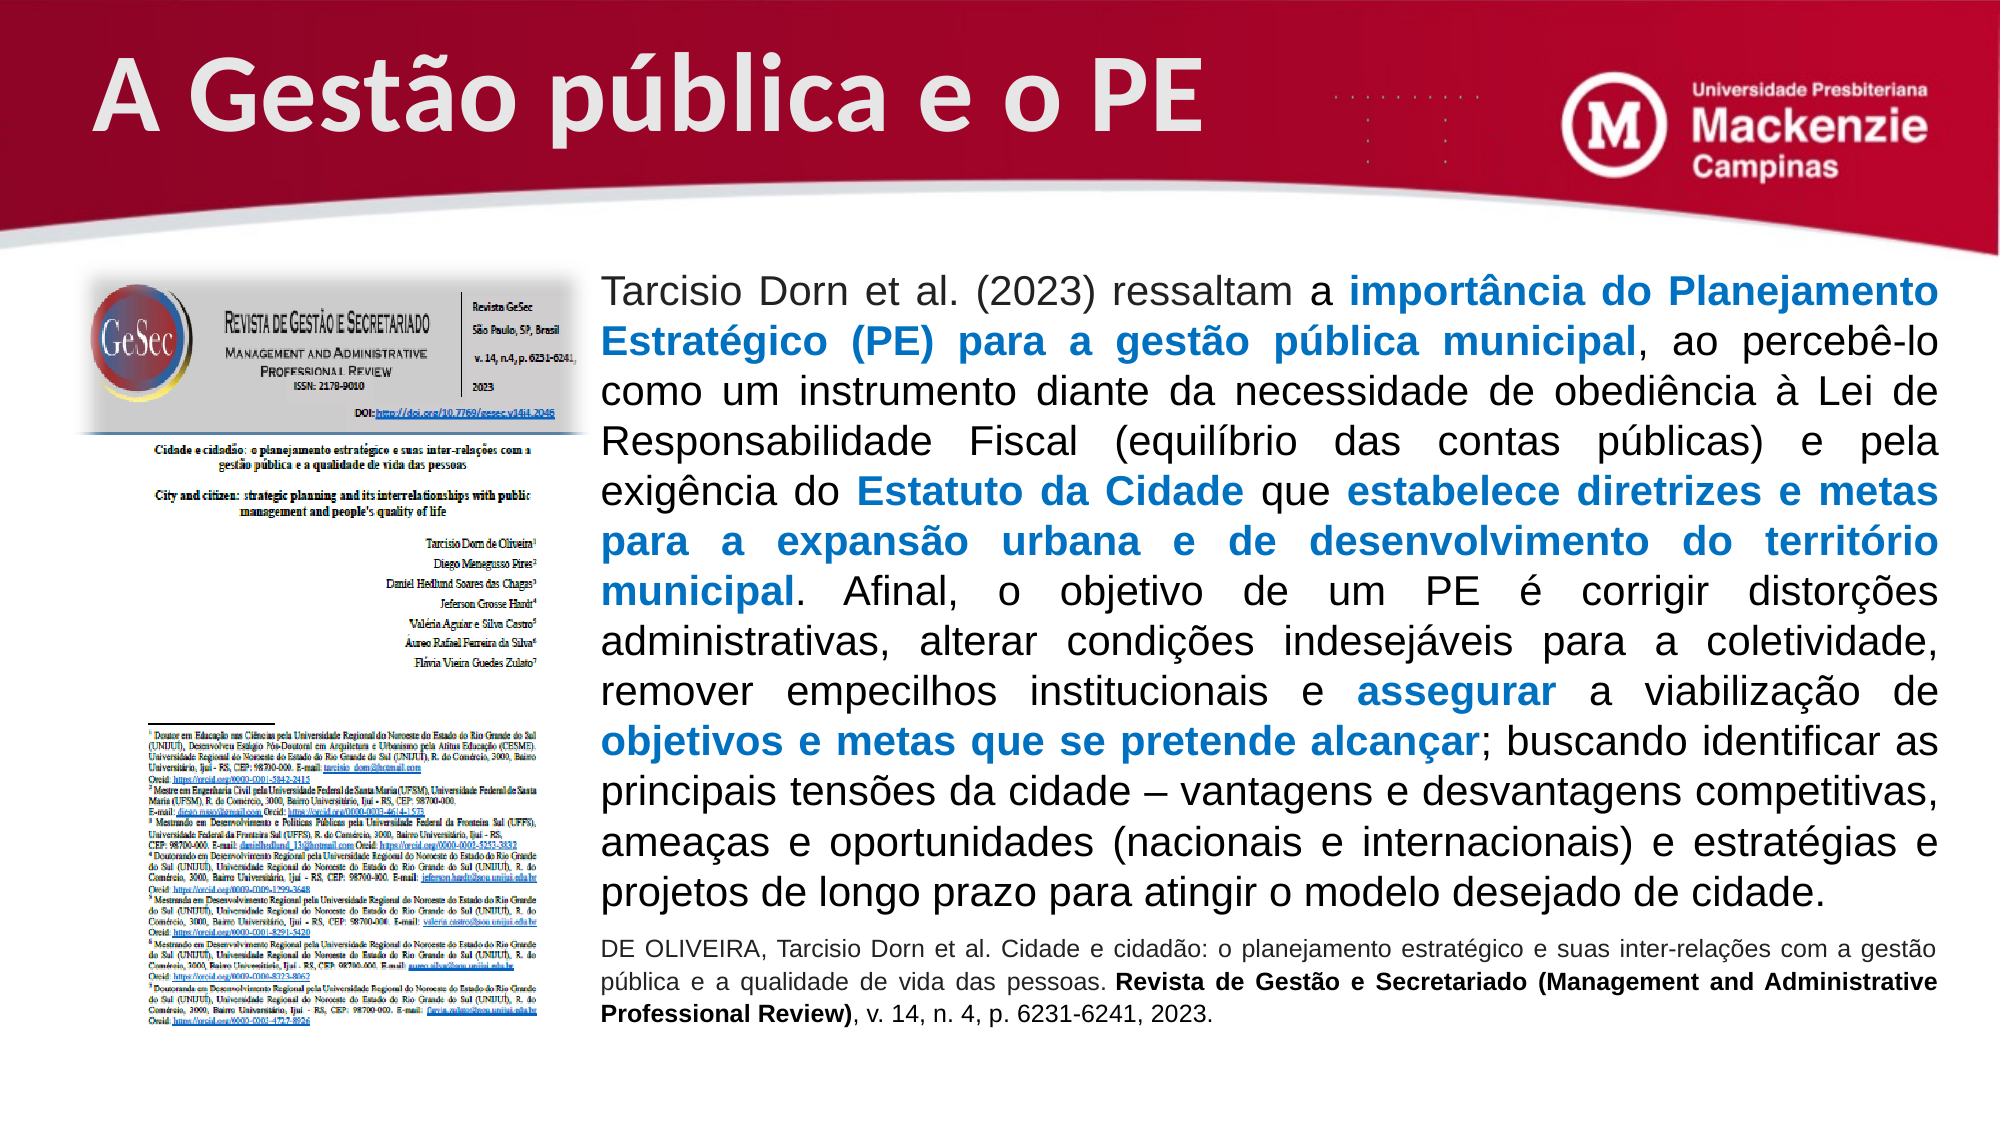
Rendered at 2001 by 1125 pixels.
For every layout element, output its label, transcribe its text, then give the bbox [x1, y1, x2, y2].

picture [1326, 91, 1482, 180]
picture [72, 259, 593, 1064]
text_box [0, 0, 2000, 260]
text_box Tarcisio Dorn et al. (2023) ressaltam a importância do Planejamento Estratégico (PE) para a gestão pública municipal, ao percebê-lo como um instrumento diante da necessidade de obediência à Lei de Responsabilidade Fiscal (equilíbrio das contas públicas) e pela exigência do Estatuto da Cidade que estabelece diretrizes e metas para a expansão urbana e de desenvolvimento do território municipal. Afinal, o objetivo de um PE é corrigir distorções administrativas, alterar condições indesejáveis para a coletividade, remover empecilhos institucionais e assegurar a viabilização de objetivos e metas que se pretende alcançar; buscando identificar as principais tensões da cidade – vantagens e desvantagens competitivas, ameaças e oportunidades (nacionais e internacionais) e estratégias e projetos de longo prazo para atingir o modelo desejado de cidade. DE OLIVEIRA, Tarcisio Dorn et al. Cidade e cidadão: o planejamento estratégico e suas inter-relações com a gestão pública e a qualidade de vida das pessoas. Revista de Gestão e Secretariado (Management and Administrative Professional Review), v. 14, n. 4, p. 6231-6241, 2023. [593, 260, 1955, 1035]
